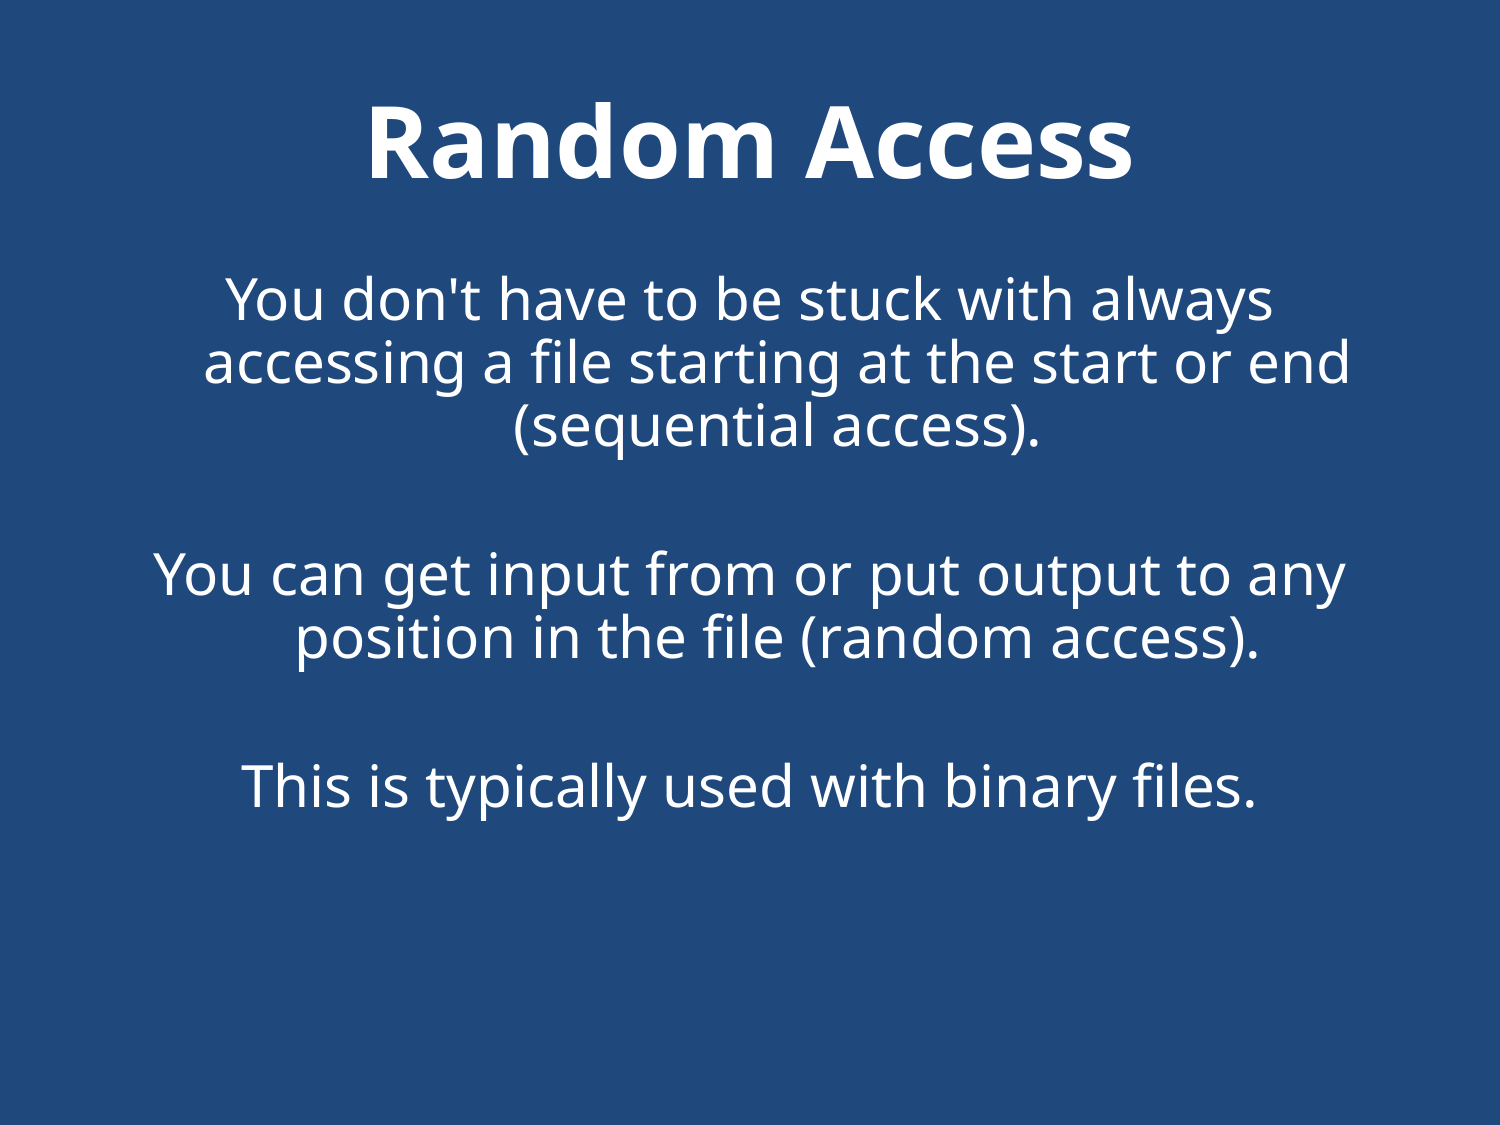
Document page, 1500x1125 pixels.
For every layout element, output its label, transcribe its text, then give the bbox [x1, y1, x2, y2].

list You don't have to be stuck with always accessing a file starting at the start or end (sequential access). You can get input from or put output to any position in the file (random access). This is typically used with binary files. [75, 262, 1425, 1005]
title Random Access [75, 45, 1425, 233]
